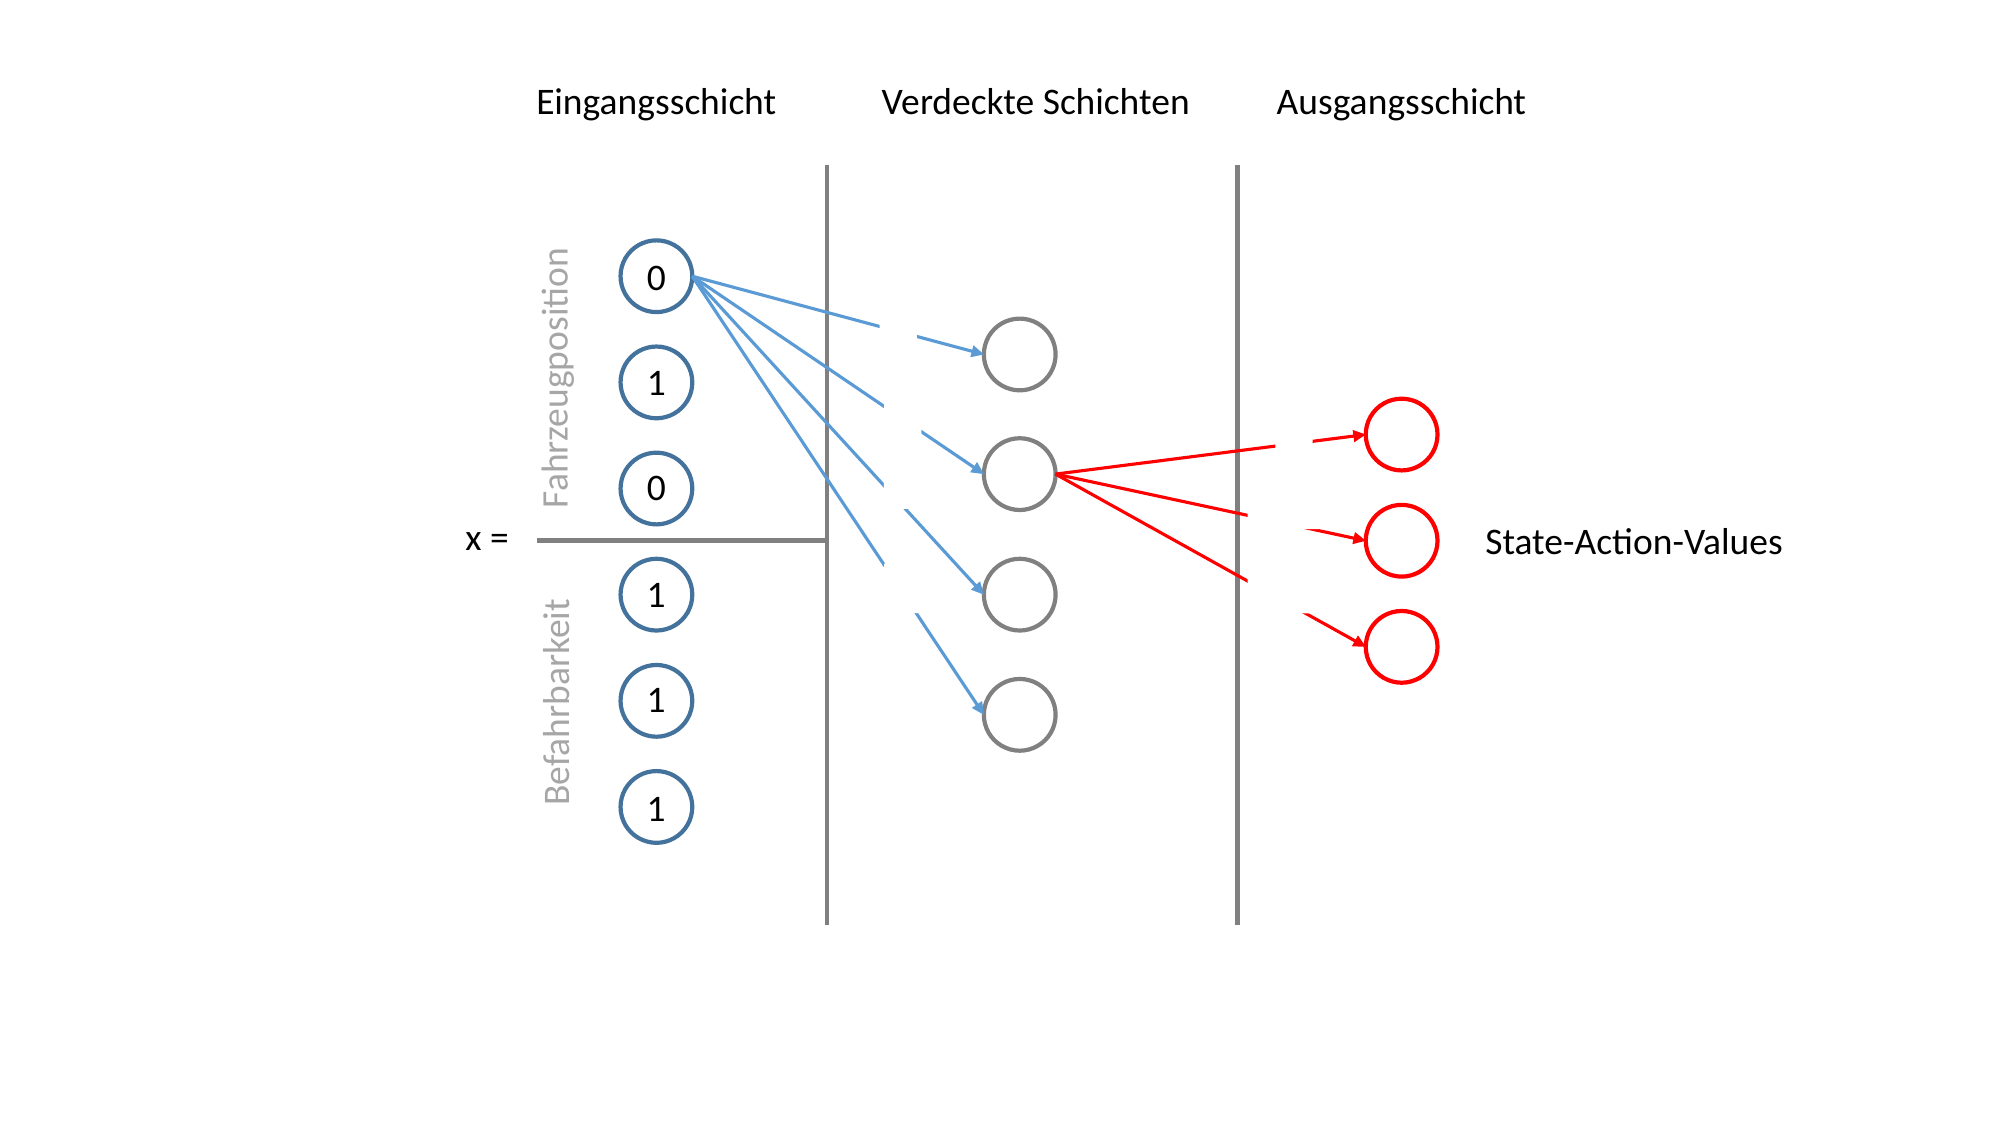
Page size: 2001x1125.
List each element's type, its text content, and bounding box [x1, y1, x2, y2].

text_box [681, 779, 694, 835]
text_box 1 [631, 562, 681, 623]
text_box 1 [631, 776, 681, 837]
text_box Eingangsschicht [521, 69, 792, 130]
text_box [984, 317, 1057, 392]
text_box 1 [632, 350, 681, 411]
text_box [619, 248, 632, 304]
text_box [632, 623, 680, 632]
text_box [619, 780, 631, 834]
text_box [619, 673, 692, 738]
text_box [1364, 397, 1439, 472]
text_box [984, 437, 1055, 512]
text_box State-Action-Values [1470, 510, 1799, 570]
text_box [619, 567, 631, 622]
text_box [635, 837, 678, 844]
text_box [1055, 434, 1366, 474]
text_box [681, 567, 692, 623]
text_box [634, 306, 679, 314]
text_box [636, 239, 677, 245]
text_box [982, 677, 1057, 752]
text_box [984, 557, 1055, 632]
text_box x = [450, 506, 524, 566]
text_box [1055, 474, 1366, 647]
text_box Befahrbarkeit [524, 584, 584, 821]
text_box [619, 354, 632, 410]
text_box [639, 663, 674, 668]
text_box [681, 354, 692, 410]
text_box [1366, 503, 1439, 578]
text_box Verdeckte Schichten [866, 69, 1205, 130]
text_box [619, 460, 692, 526]
text_box [639, 557, 674, 562]
text_box [633, 411, 680, 420]
text_box [1364, 609, 1439, 684]
text_box 0 [632, 455, 681, 516]
text_box 0 [632, 245, 681, 306]
text_box [636, 770, 677, 776]
text_box [681, 248, 694, 304]
text_box [638, 345, 675, 350]
text_box [641, 451, 672, 455]
text_box Ausgangsschicht [1261, 69, 1542, 130]
text_box Fahrzeugposition [522, 232, 583, 523]
text_box 1 [631, 668, 681, 728]
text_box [692, 276, 984, 715]
